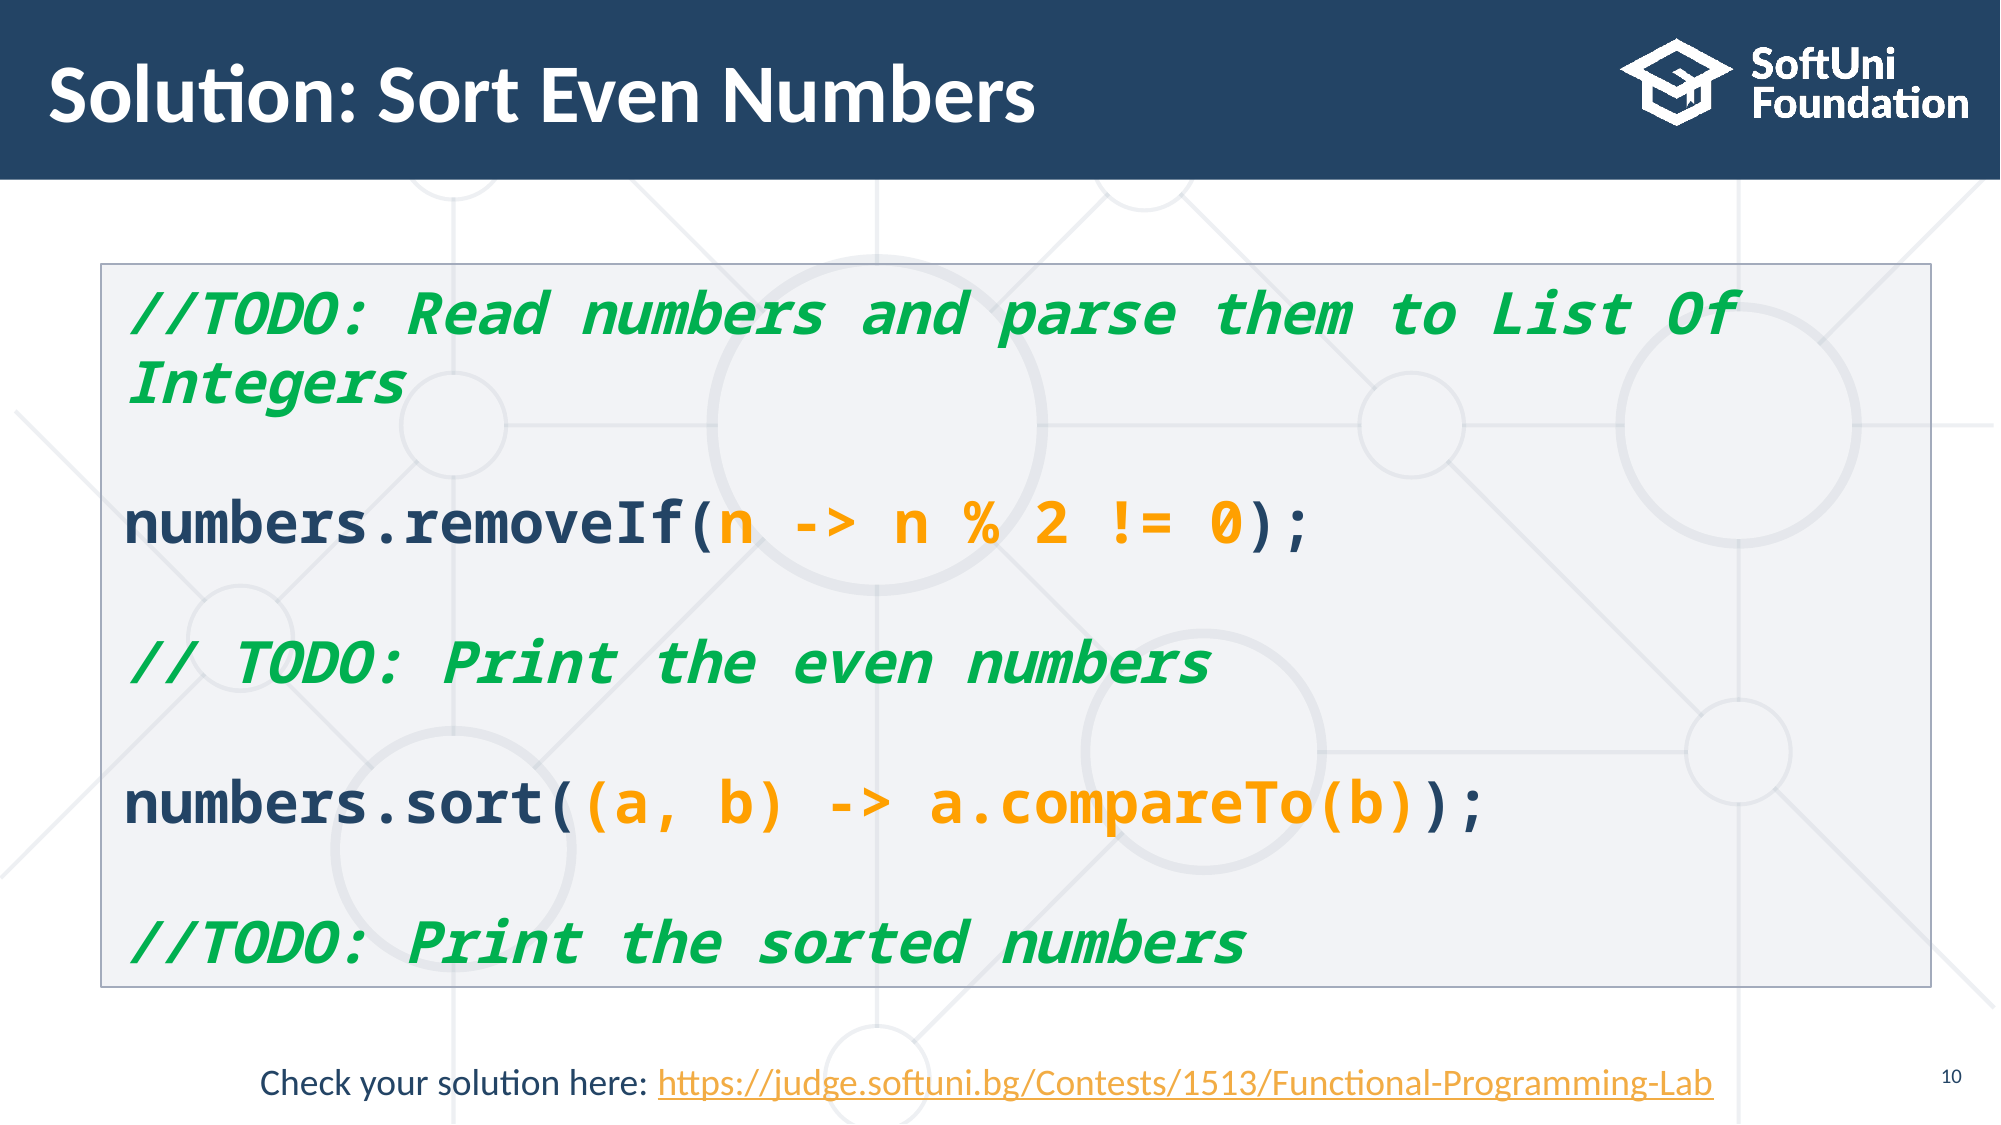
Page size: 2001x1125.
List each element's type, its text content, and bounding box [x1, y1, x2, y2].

picture [1619, 38, 1968, 126]
text_box //TODO: Read numbers and parse them to List Of Integers numbers.removeIf(n -> n % 2 != 0); // TODO: Print the even numbers numbers.sort((a, b) -> a.compareTo(b)); //TODO: Print the sorted numbers [100, 263, 1931, 988]
title Solution: Sort Even Numbers [31, 16, 1591, 162]
slide_number 10 [1897, 1049, 1968, 1101]
text_box Check your solution here: https://judge.softuni.bg/Contests/1513/Functional-Programming-Lab [118, 1050, 1856, 1111]
